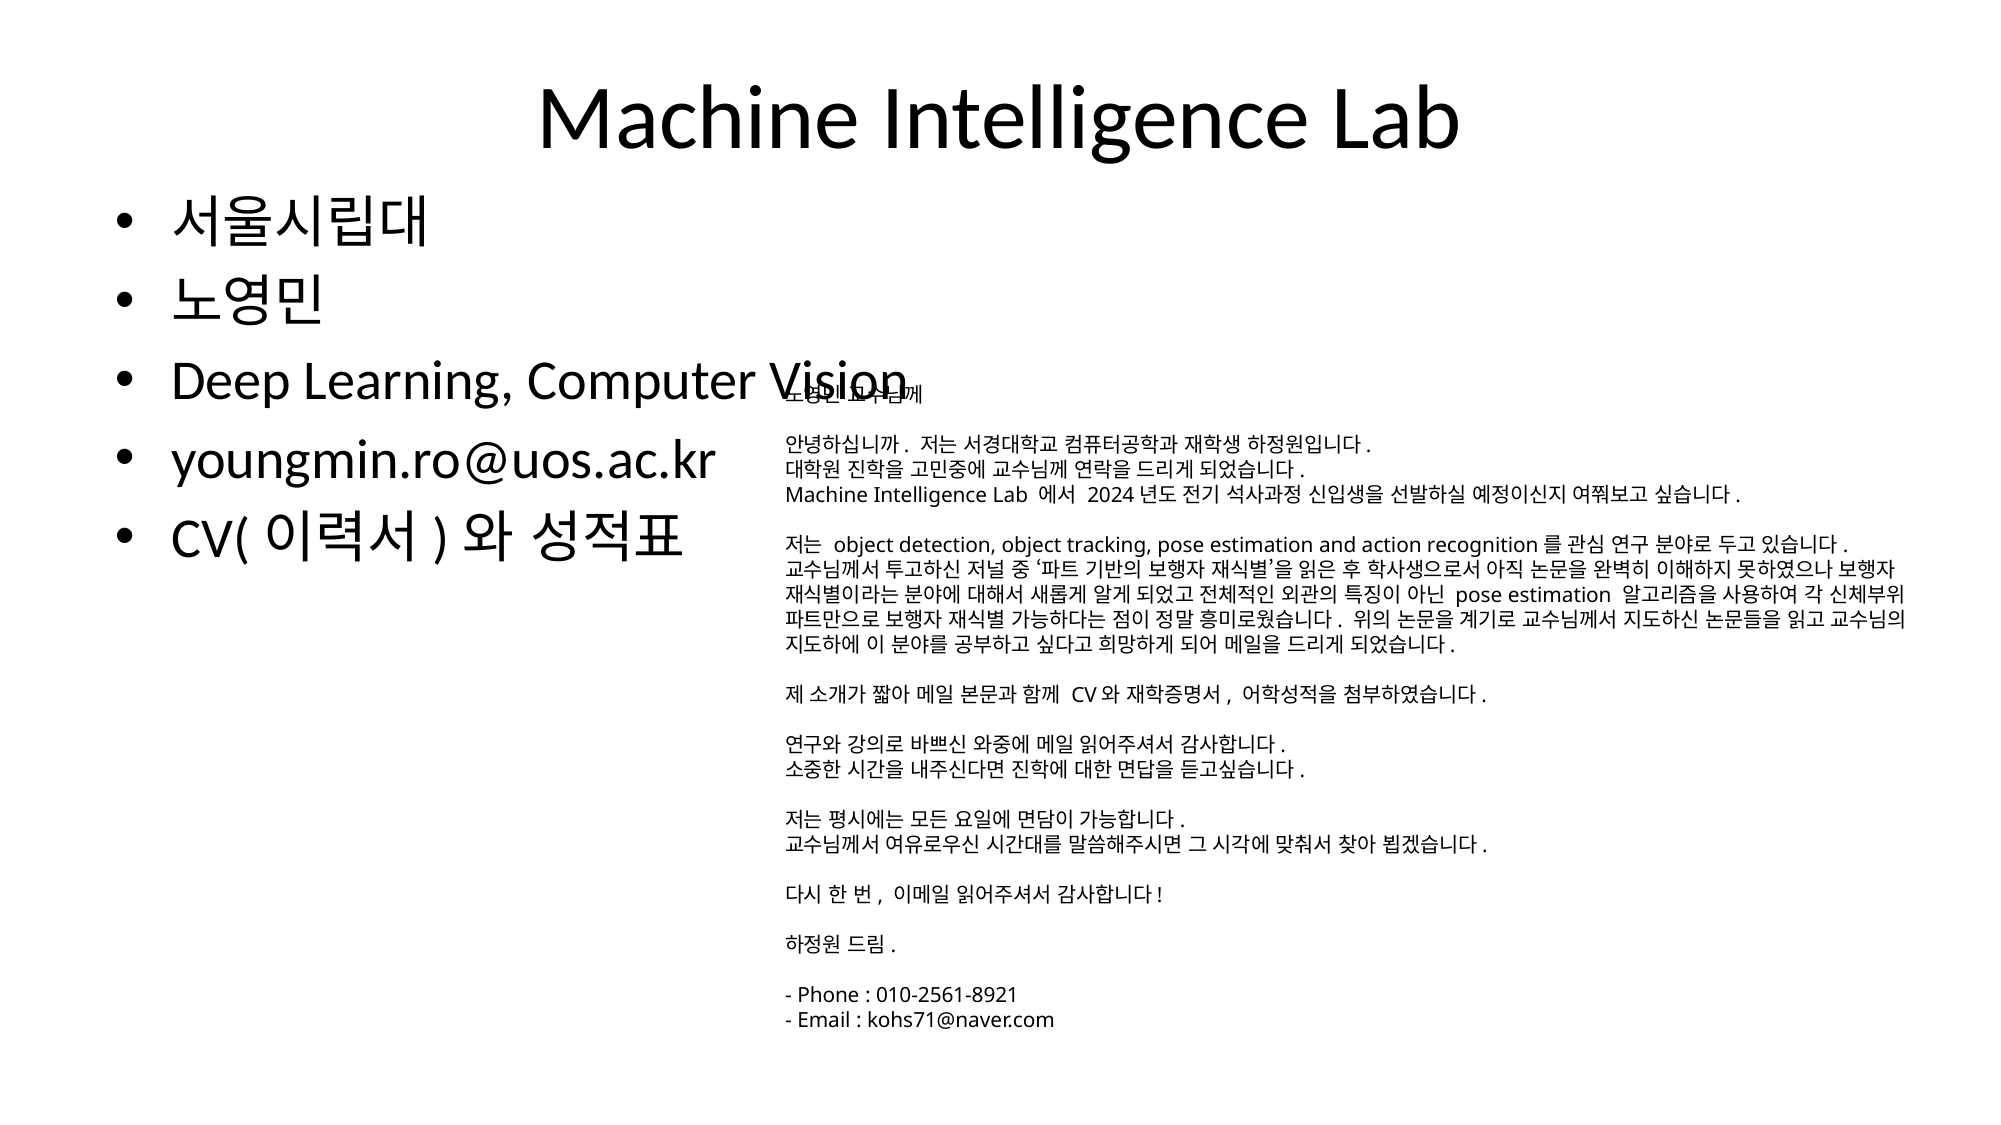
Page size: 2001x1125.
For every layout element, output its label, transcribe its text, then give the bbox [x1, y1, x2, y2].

title Machine Intelligence Lab [99, 45, 1900, 178]
text_box 노영민 교수님께 안녕하십니까. 저는 서경대학교 컴퓨터공학과 재학생 하정원입니다. 대학원 진학을 고민중에 교수님께 연락을 드리게 되었습니다. Machine Intelligence Lab 에서 2024년도 전기 석사과정 신입생을 선발하실 예정이신지 여쭤보고 싶습니다. 저는 object detection, object tracking, pose estimation and action recognition를 관심 연구 분야로 두고 있습니다. 교수님께서 투고하신 저널 중 ‘파트 기반의 보행자 재식별’을 읽은 후 학사생으로서 아직 논문을 완벽히 이해하지 못하였으나 보행자 재식별이라는 분야에 대해서 새롭게 알게 되었고 전체적인 외관의 특징이 아닌 pose estimation 알고리즘을 사용하여 각 신체부위 파트만으로 보행자 재식별 가능하다는 점이 정말 흥미로웠습니다. 위의 논문을 계기로 교수님께서 지도하신 논문들을 읽고 교수님의 지도하에 이 분야를 공부하고 싶다고 희망하게 되어 메일을 드리게 되었습니다. 제 소개가 짧아 메일 본문과 함께 CV와 재학증명서, 어학성적을 첨부하였습니다. 연구와 강의로 바쁘신 와중에 메일 읽어주셔서 감사합니다. 소중한 시간을 내주신다면 진학에 대한 면답을 듣고싶습니다. 저는 평시에는 모든 요일에 면담이 가능합니다. 교수님께서 여유로우신 시간대를 말씀해주시면 그 시각에 맞춰서 찾아 뵙겠습니다. 다시 한 번, 이메일 읽어주셔서 감사합니다! 하정원 드림. - Phone : 010-2561-8921 - Email : kohs71@naver.com [770, 374, 1962, 1039]
list 서울시립대 노영민 Deep Learning, Computer Vision youngmin.ro@uos.ac.kr CV(이력서)와 성적표 [99, 178, 1900, 660]
